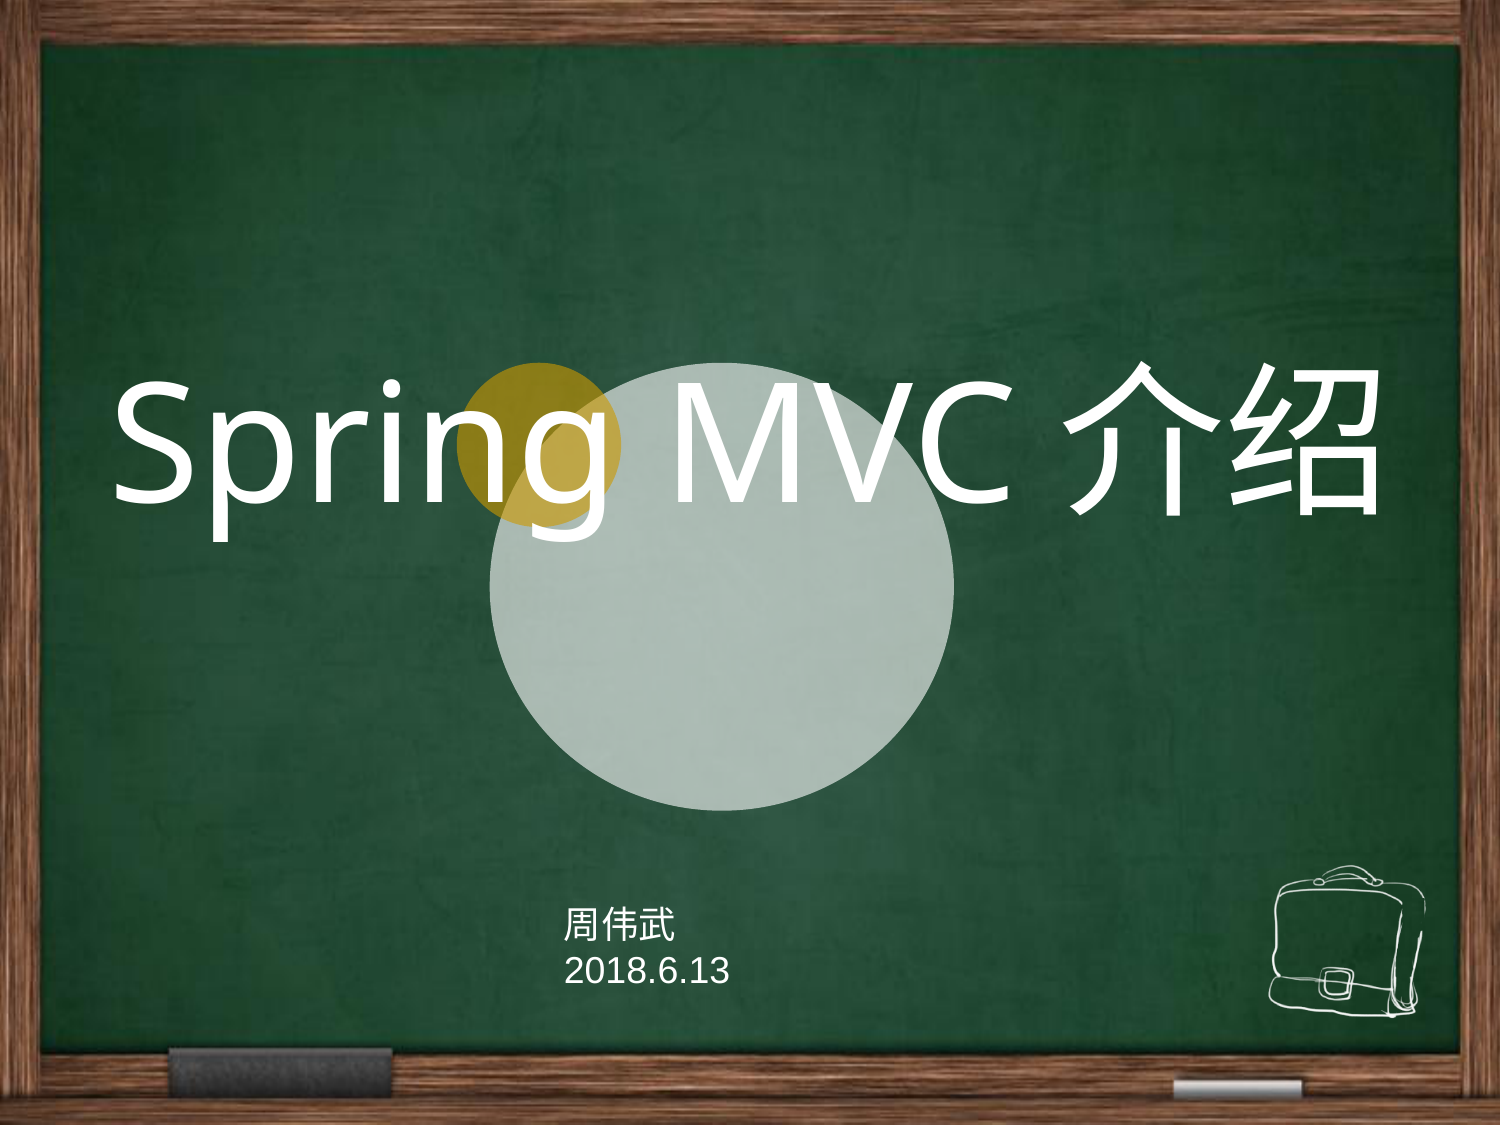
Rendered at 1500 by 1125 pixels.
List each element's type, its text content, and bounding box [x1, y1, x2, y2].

text_box 周伟武 2018.6.13 [549, 893, 928, 998]
text_box Spring MVC介绍 [39, 294, 1461, 578]
picture [0, 0, 1500, 1125]
